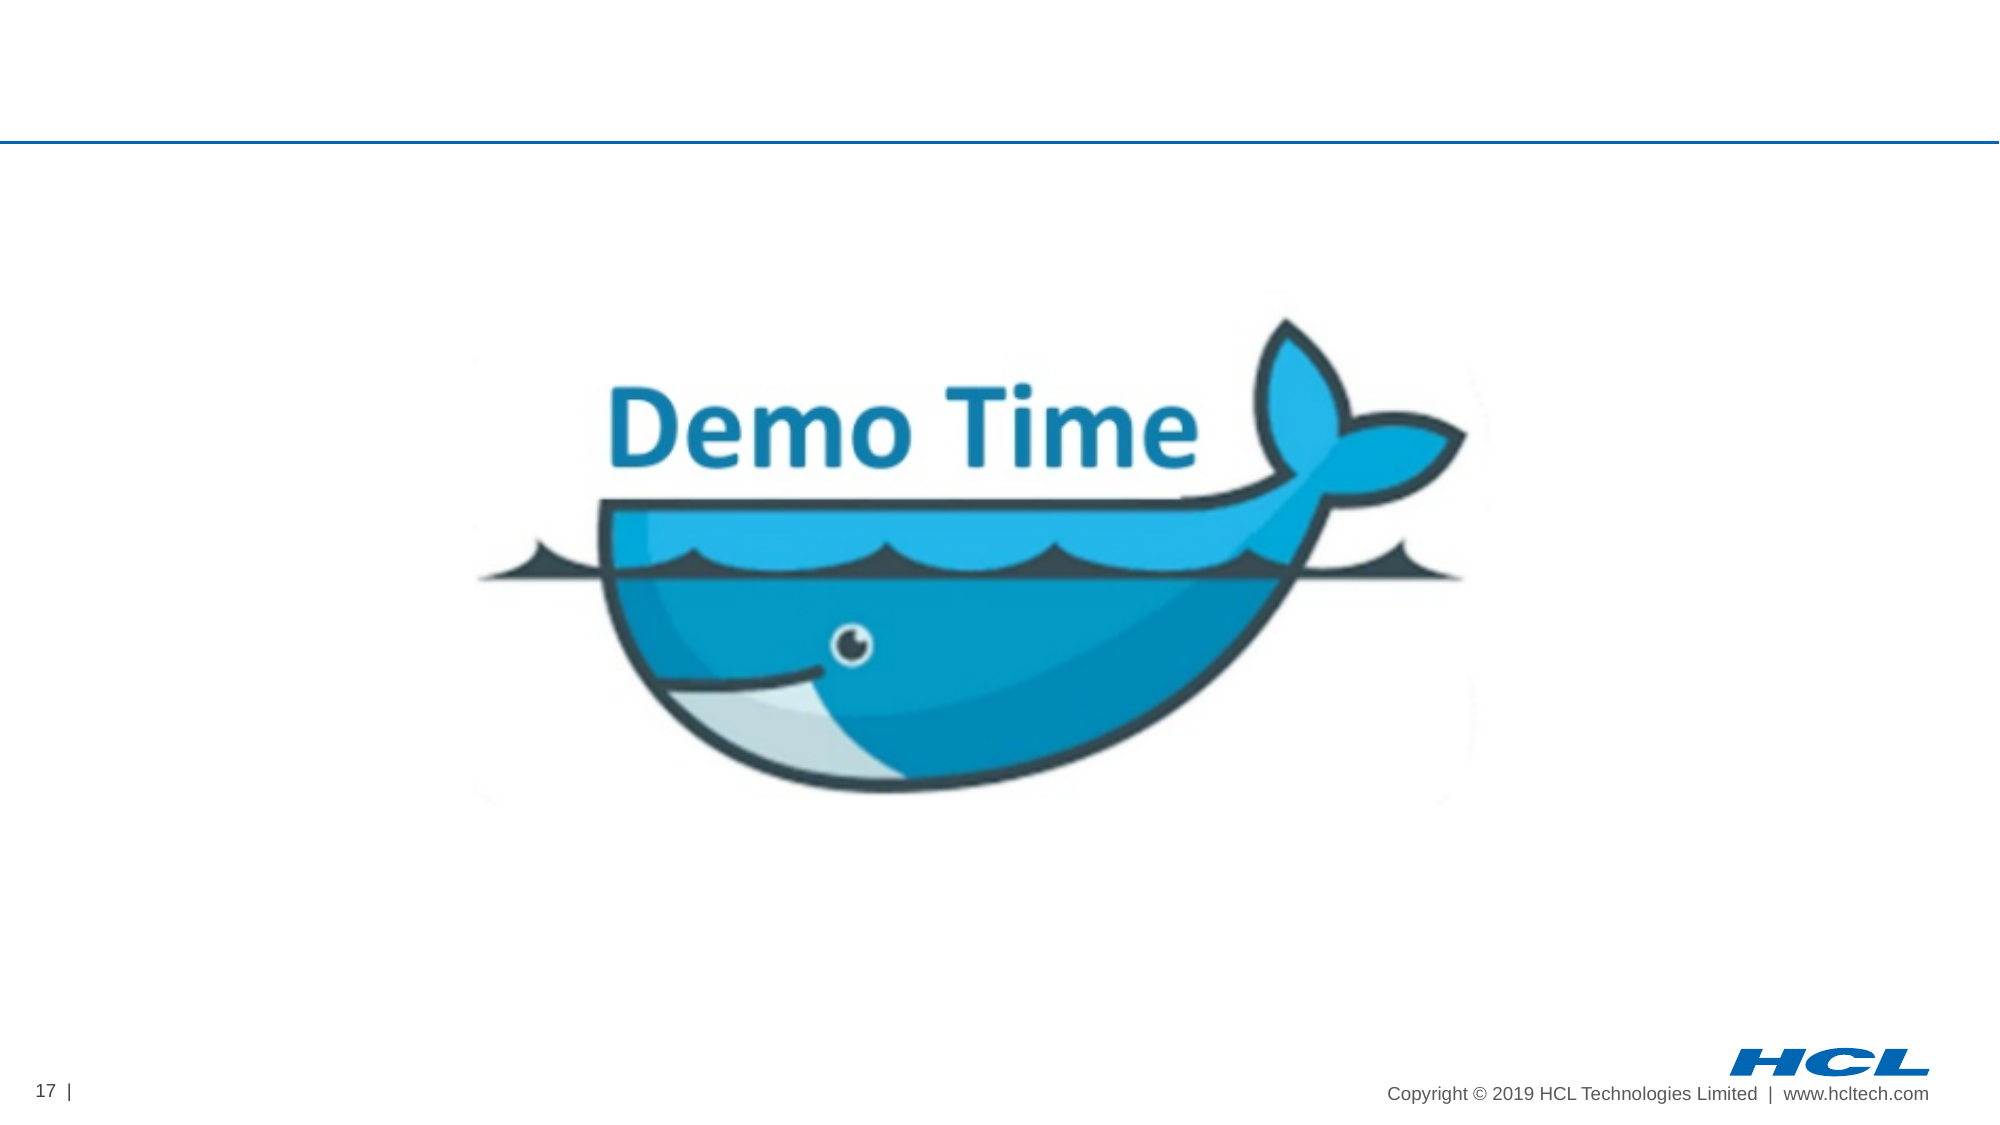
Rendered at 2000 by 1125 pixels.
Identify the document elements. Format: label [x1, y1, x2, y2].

picture [473, 264, 1491, 805]
